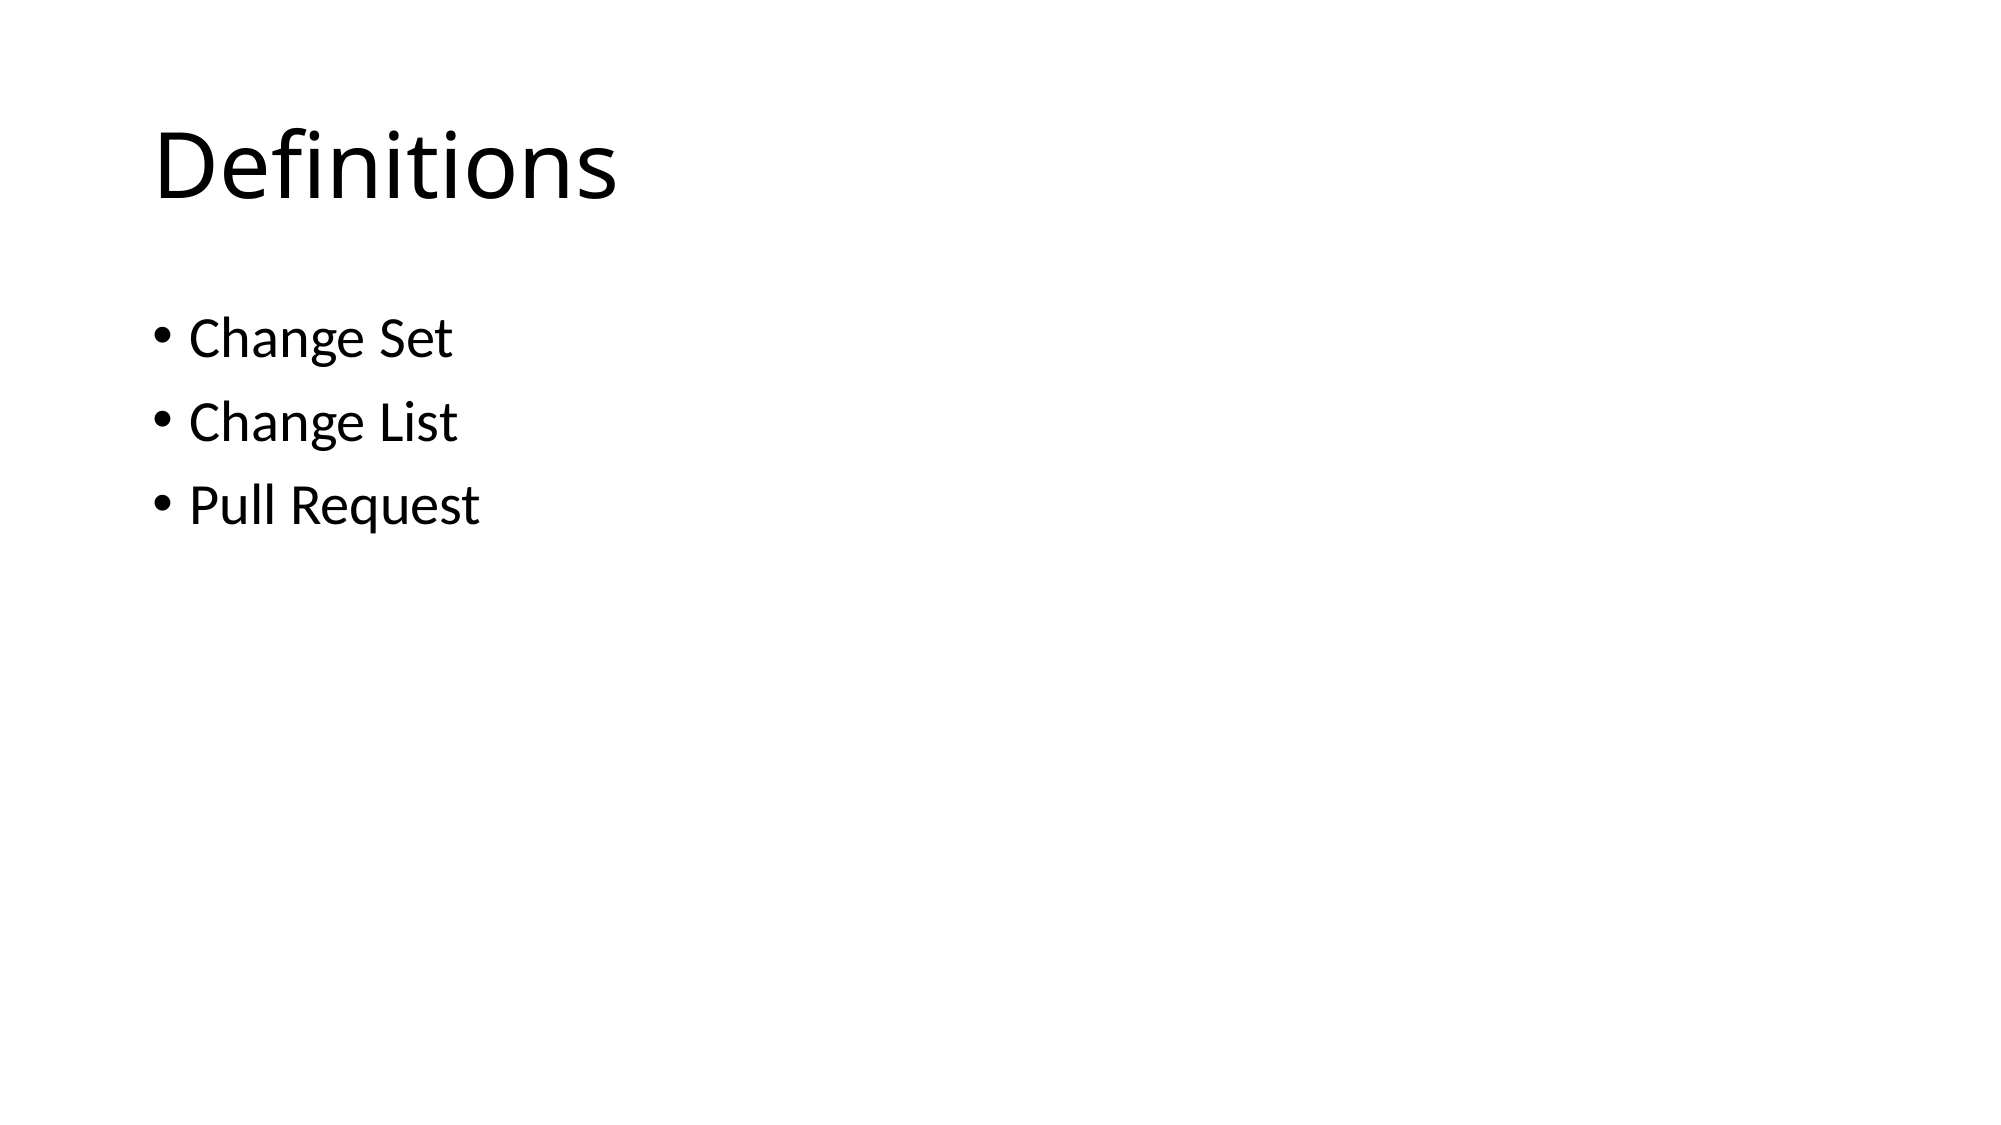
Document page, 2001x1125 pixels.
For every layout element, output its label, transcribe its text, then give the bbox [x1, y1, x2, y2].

list Change Set Change List Pull Request [137, 299, 1863, 1014]
title Definitions [137, 59, 1863, 278]
